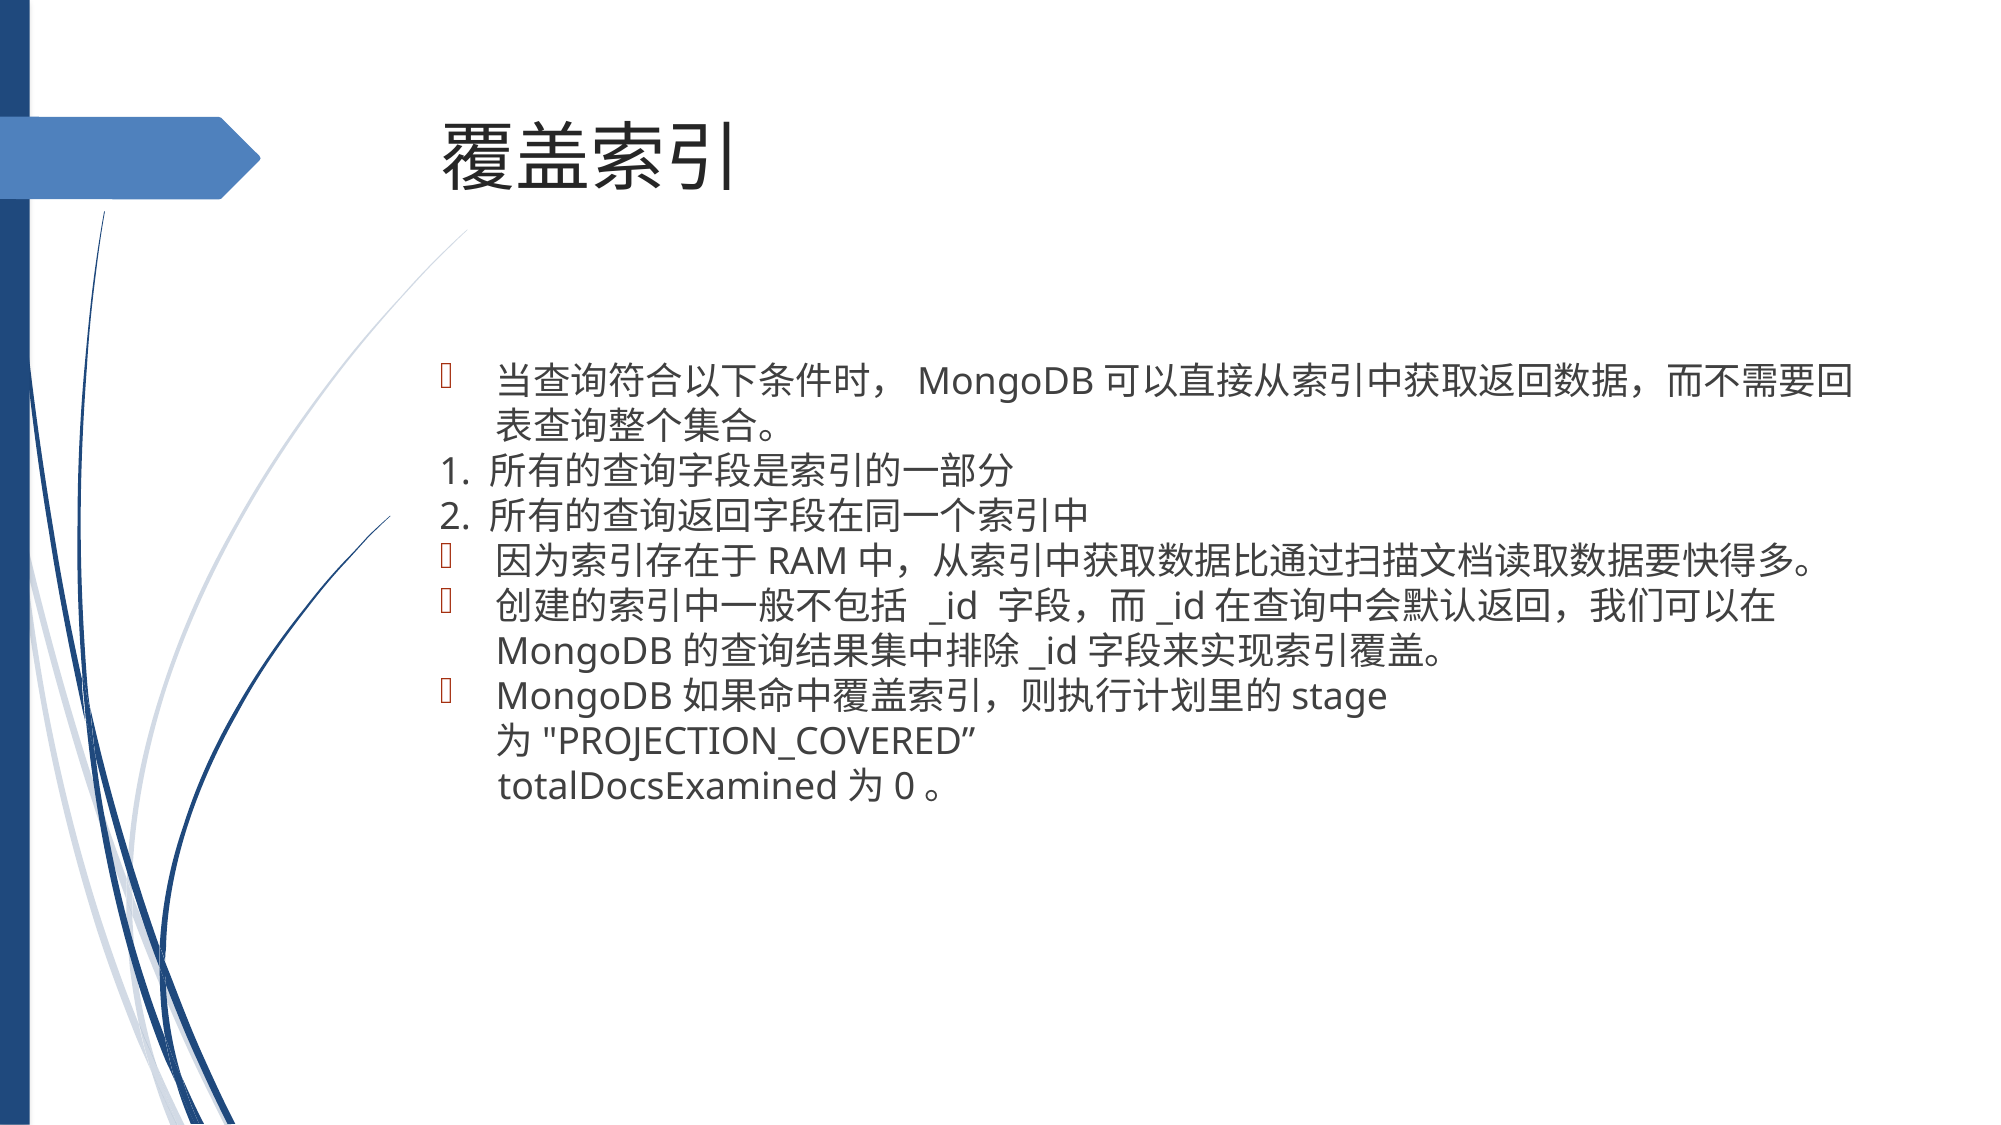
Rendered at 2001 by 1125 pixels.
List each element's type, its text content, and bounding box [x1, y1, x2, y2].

text_box 覆盖索引 [425, 102, 1887, 313]
text_box 当查询符合以下条件时，MongoDB可以直接从索引中获取返回数据，而不需要回表查询整个集合。 1. 所有的查询字段是索引的一部分 2. 所有的查询返回字段在同一个索引中 因为索引存在于RAM中，从索引中获取数据比通过扫描文档读取数据要快得多。 创建的索引中一般不包括 _id 字段，而_id在查询中会默认返回，我们可以在MongoDB的查询结果集中排除_id字段来实现索引覆盖。 MongoDB如果命中覆盖索引，则执行计划里的stage为"PROJECTION_COVERED” totalDocsExamined为0。 [424, 349, 1887, 970]
